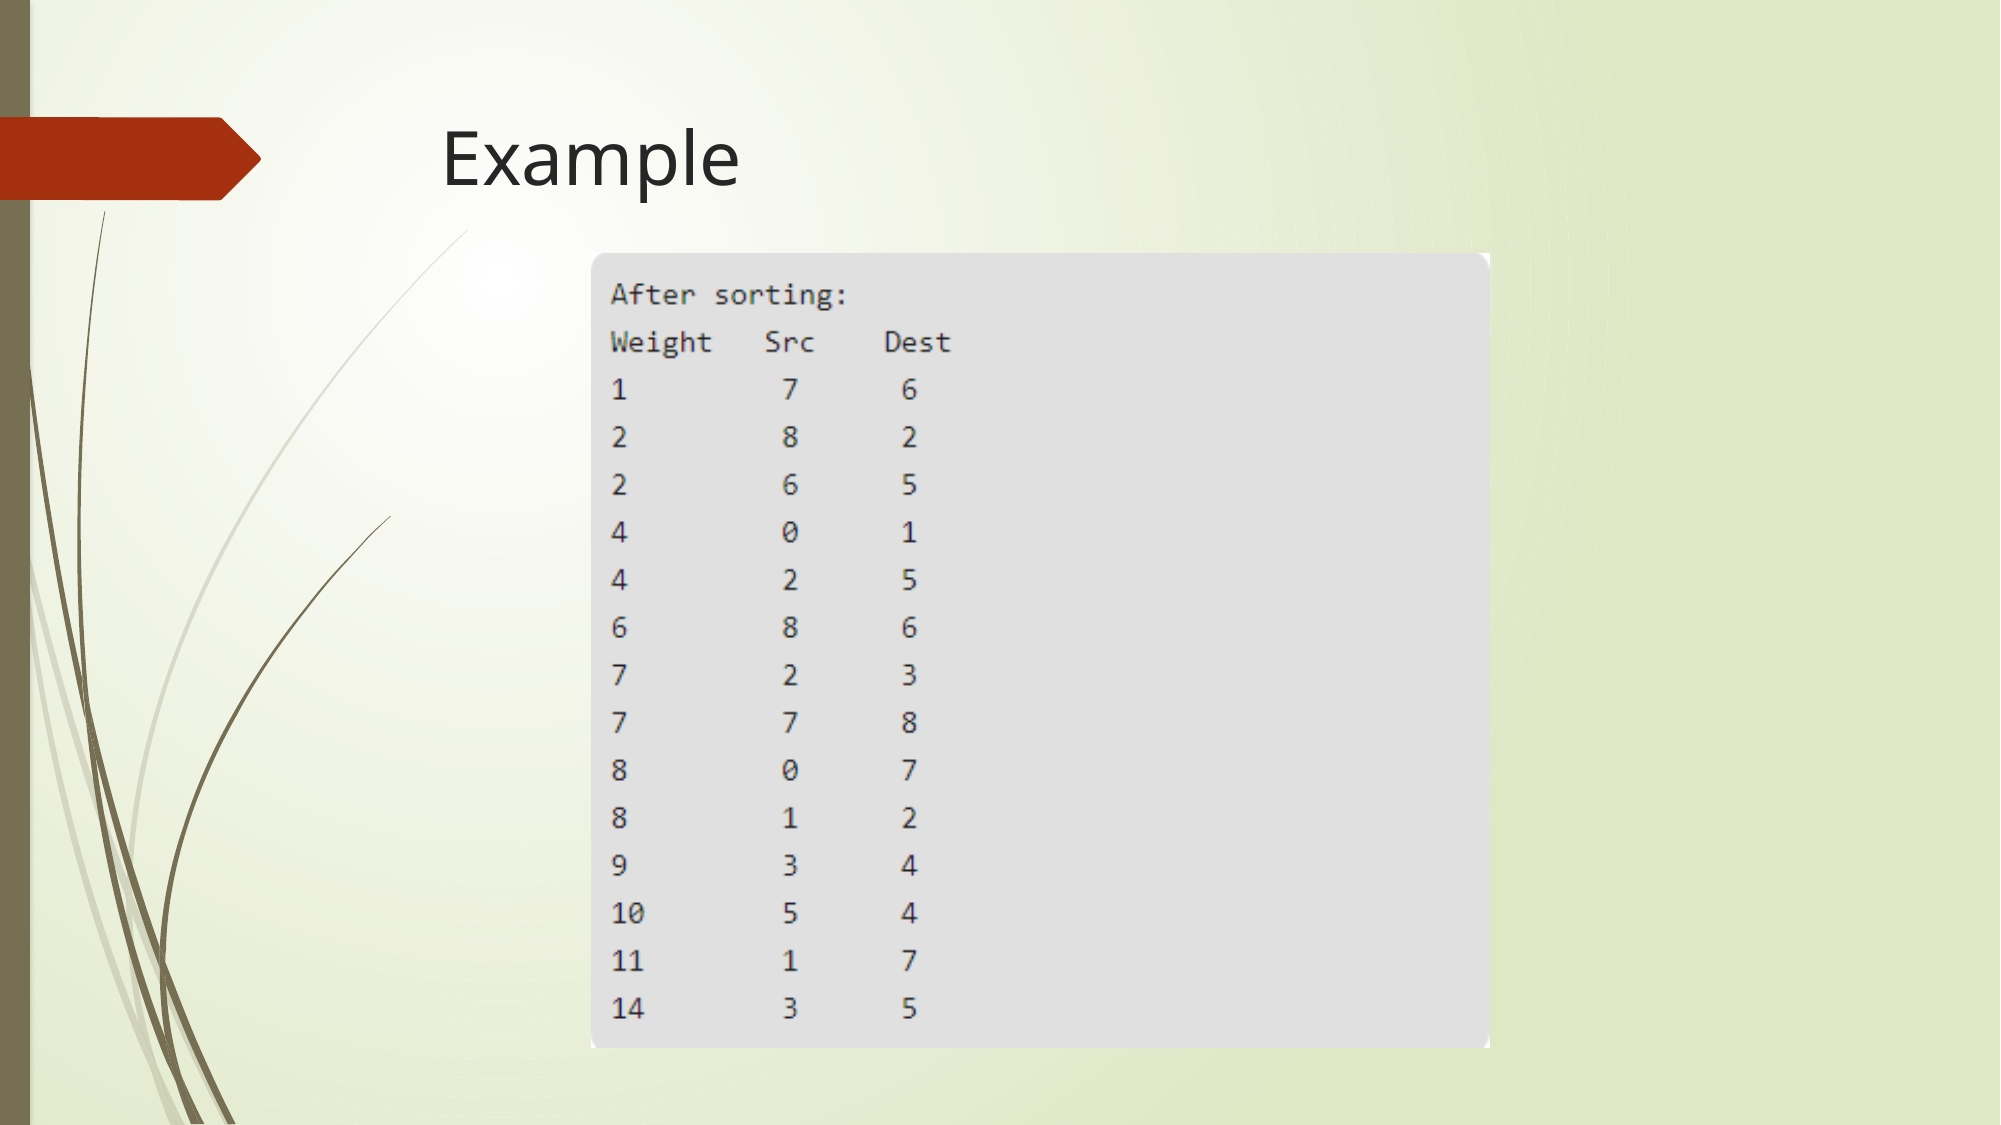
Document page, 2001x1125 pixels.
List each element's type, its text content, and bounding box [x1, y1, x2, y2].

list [591, 253, 1490, 1048]
title Example [425, 102, 1888, 313]
